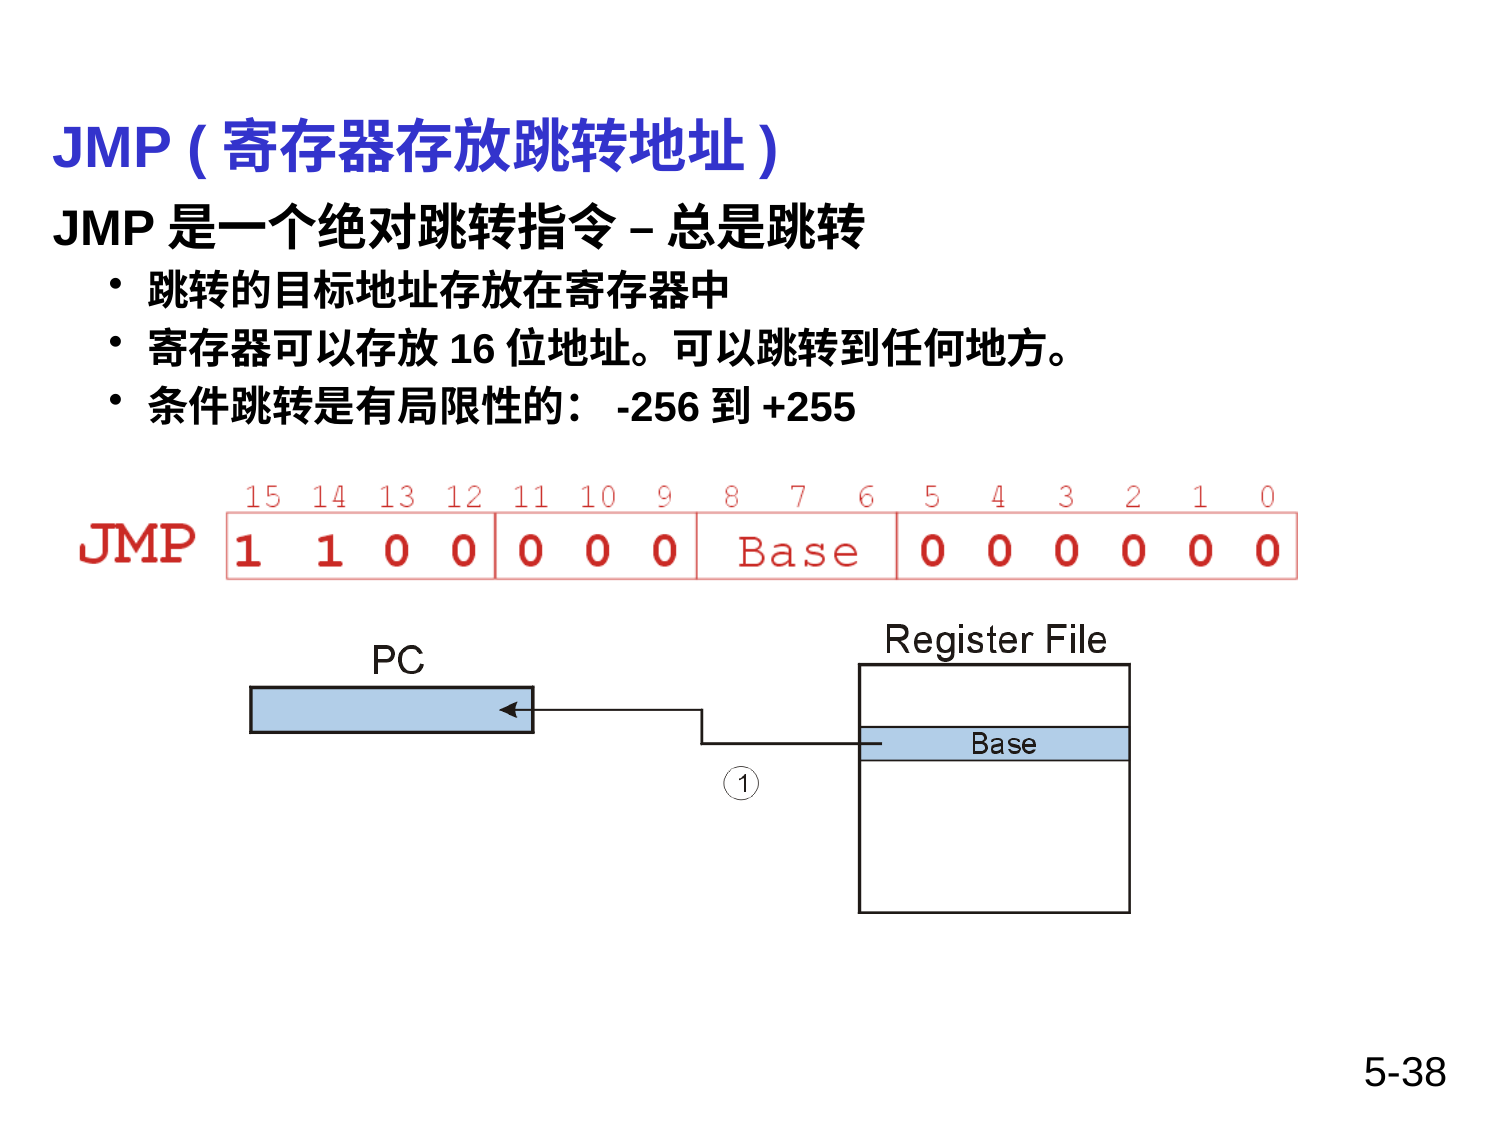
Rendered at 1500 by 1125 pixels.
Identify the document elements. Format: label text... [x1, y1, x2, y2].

slide_number 5- [1074, 1063, 1463, 1101]
list JMP是一个绝对跳转指令 – 总是跳转 跳转的目标地址存放在寄存器中 寄存器可以存放16位地址。可以跳转到任何地方。 条件跳转是有局限性的：-256到+255 [37, 187, 1463, 1063]
picture [76, 479, 1298, 591]
title JMP (寄存器存放跳转地址) [37, 99, 1463, 187]
picture [249, 624, 1131, 914]
